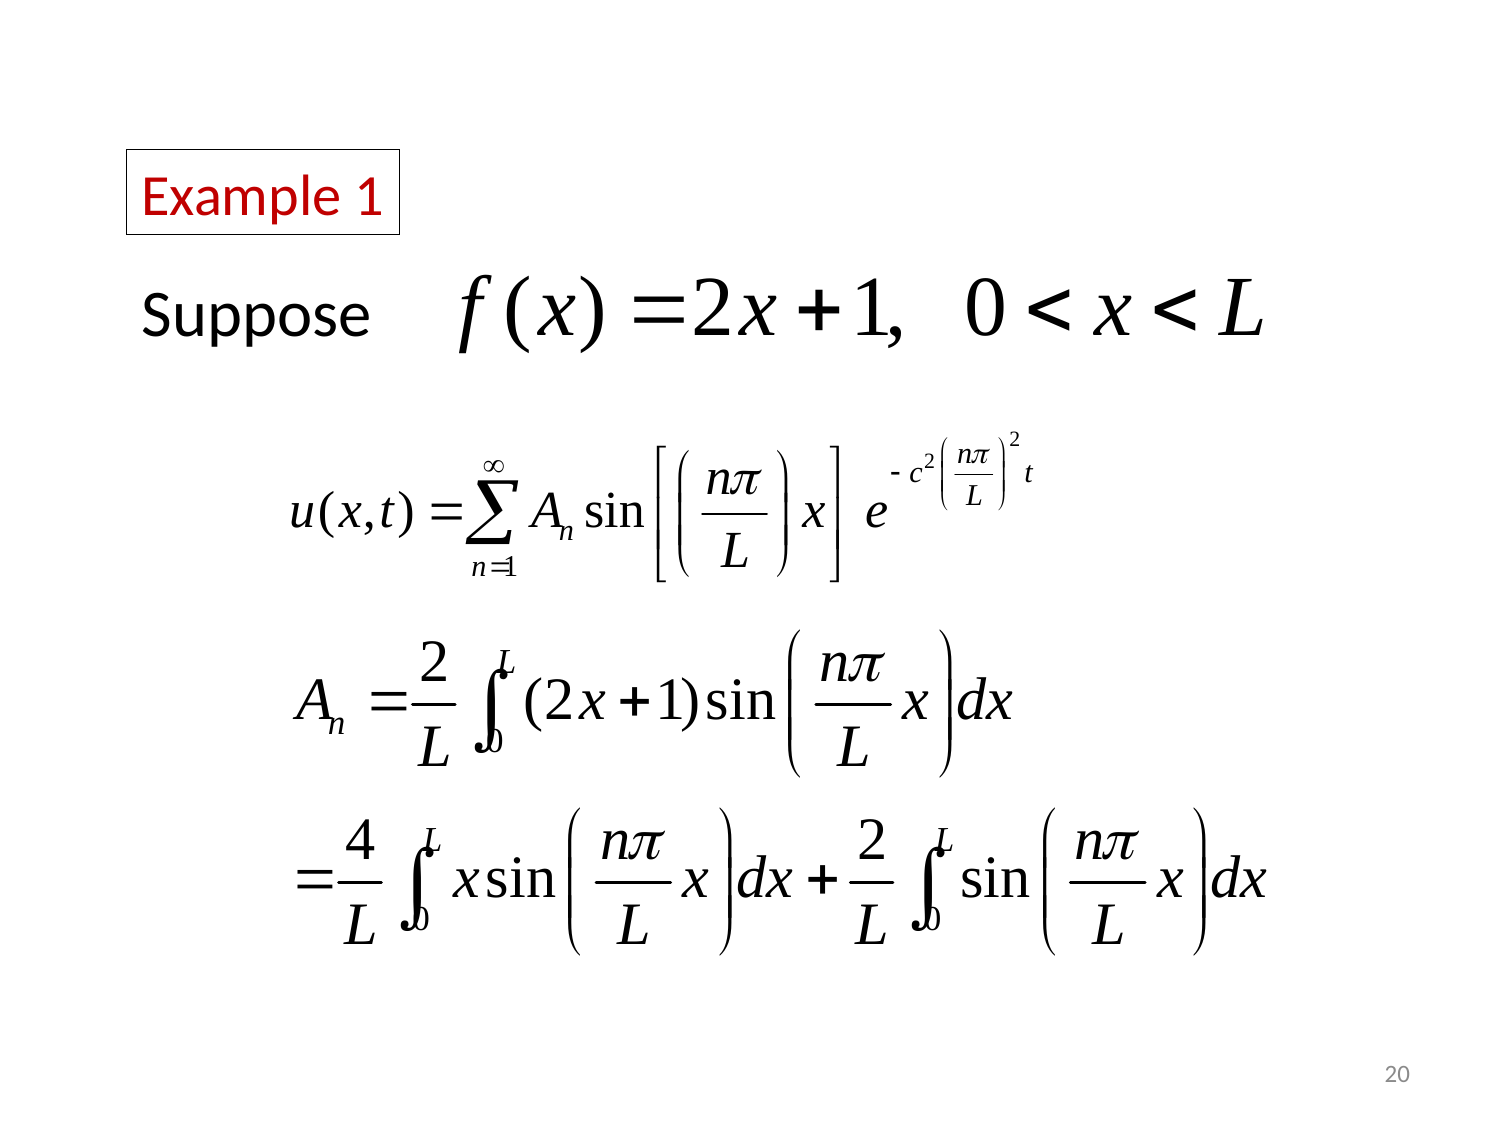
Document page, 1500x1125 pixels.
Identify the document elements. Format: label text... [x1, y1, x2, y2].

text_box Example 1 [126, 149, 400, 235]
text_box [287, 424, 1038, 588]
slide_number 20 [1074, 1042, 1425, 1103]
text_box Suppose [126, 262, 402, 358]
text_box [287, 624, 1272, 963]
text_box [437, 266, 1274, 363]
